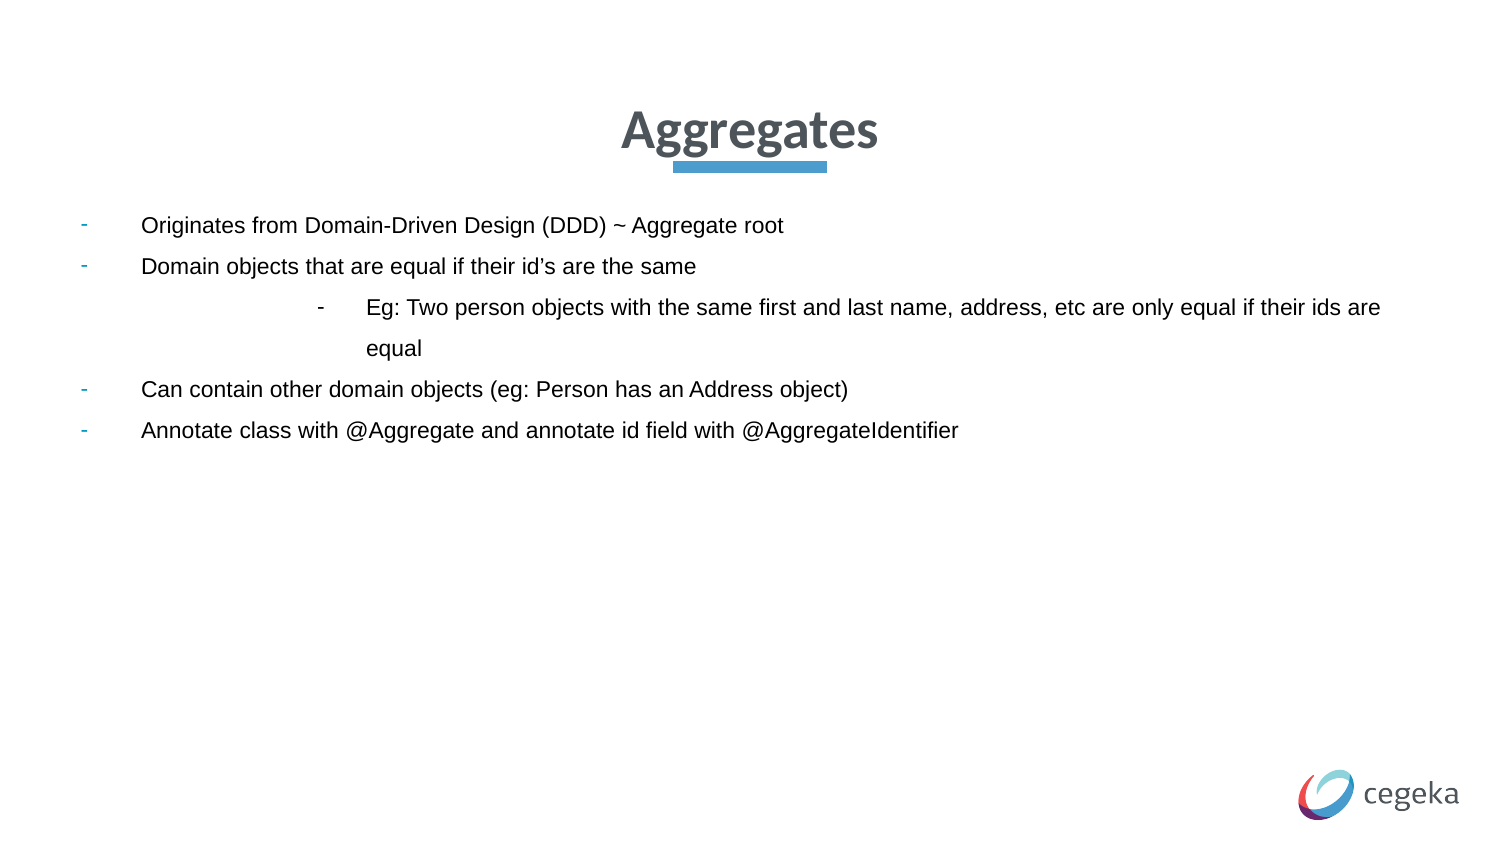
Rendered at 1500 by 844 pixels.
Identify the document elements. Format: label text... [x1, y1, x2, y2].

picture [1293, 765, 1477, 829]
list Originates from Domain-Driven Design (DDD) ~ Aggregate root Domain objects that are equal if their id’s are the same Eg: Two person objects with the same first and last name, address, etc are only equal if their ids are equal Can contain other domain objects (eg: Person has an Address object) Annotate class with @Aggregate and annotate id field with @AggregateIdentifier [51, 189, 1449, 750]
title Aggregates [51, 72, 1449, 167]
